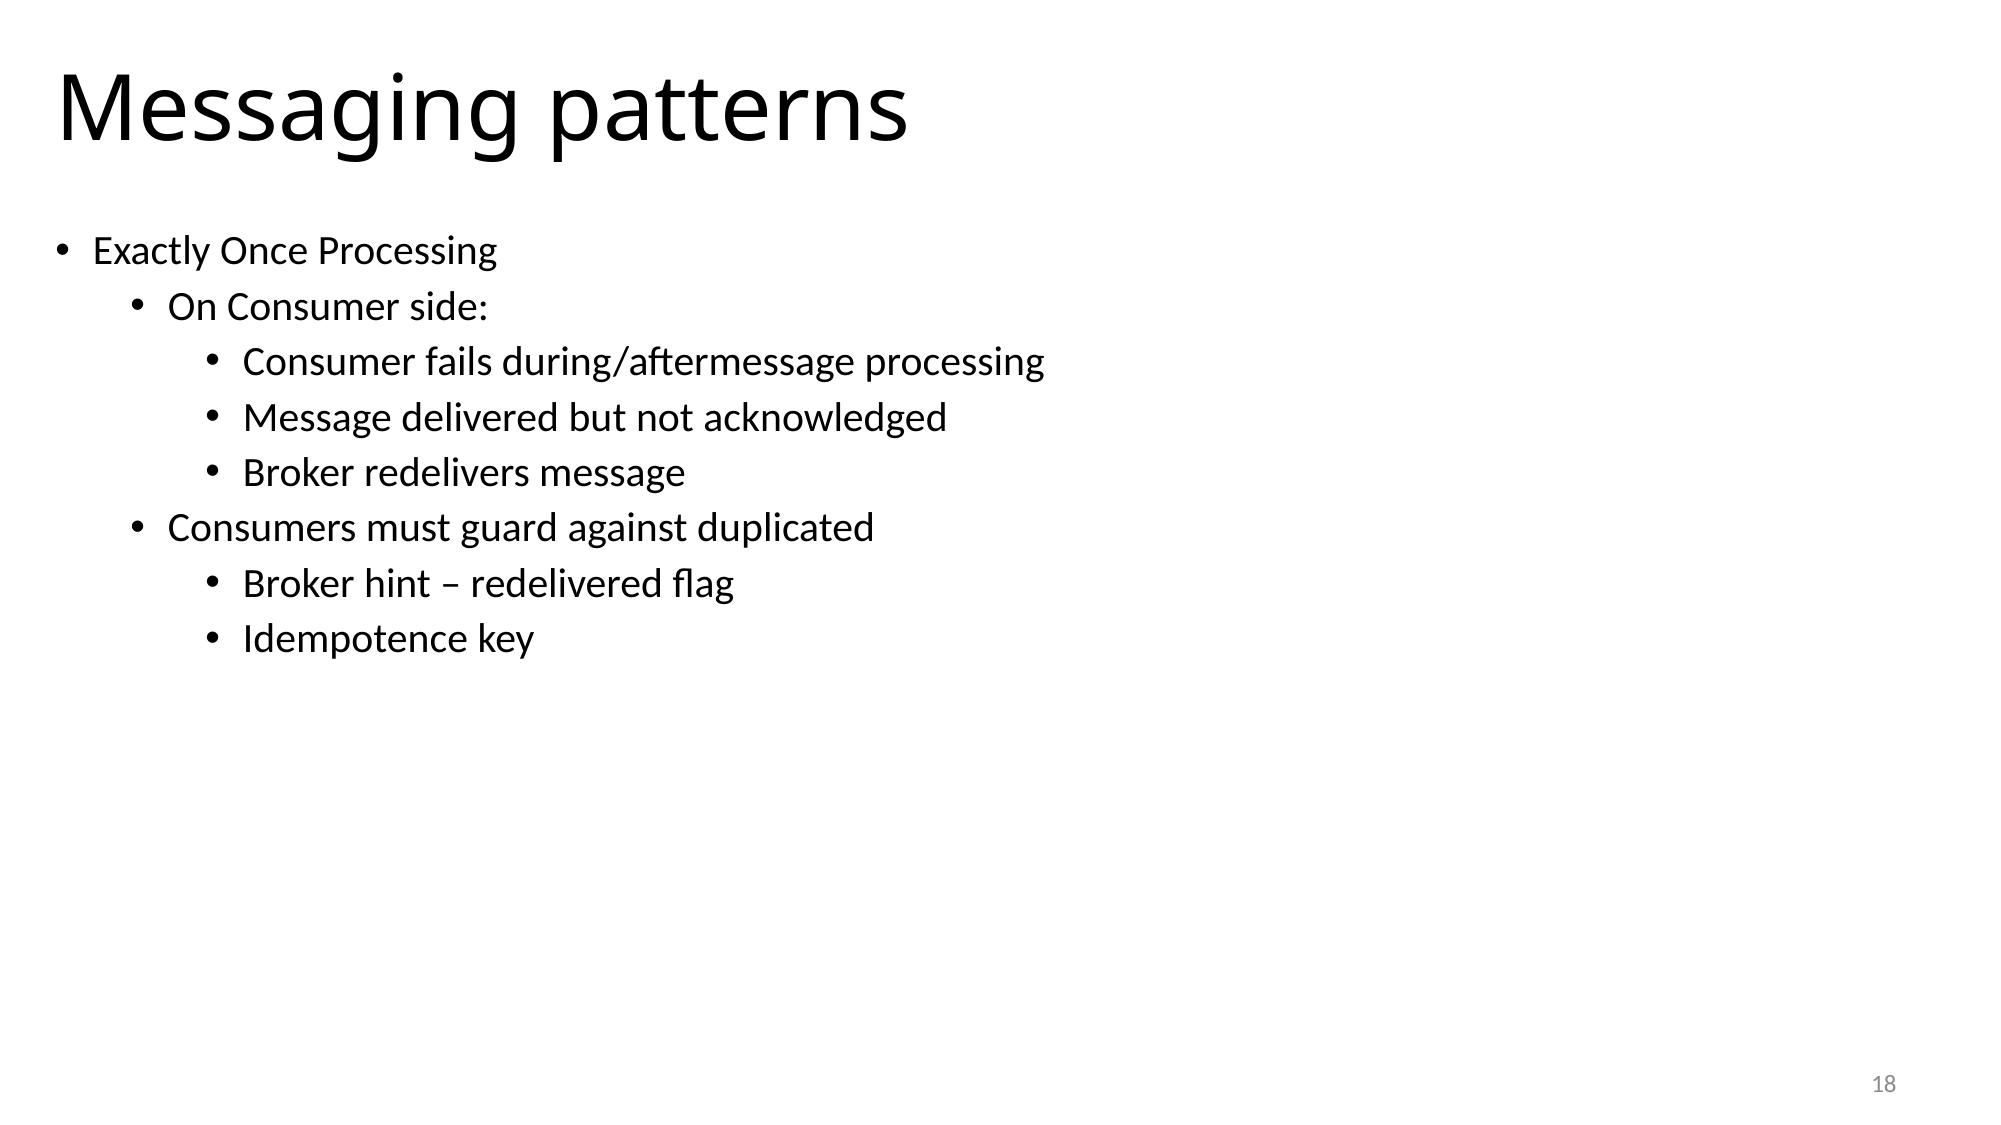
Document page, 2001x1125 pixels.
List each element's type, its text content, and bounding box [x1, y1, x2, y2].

list Exactly Once Processing On Consumer side: Consumer fails during/aftermessage processing Message delivered but not acknowledged Broker redelivers message Consumers must guard against duplicated Broker hint – redelivered flag Idempotence key [40, 221, 1883, 605]
title Messaging patterns [40, 35, 1955, 187]
